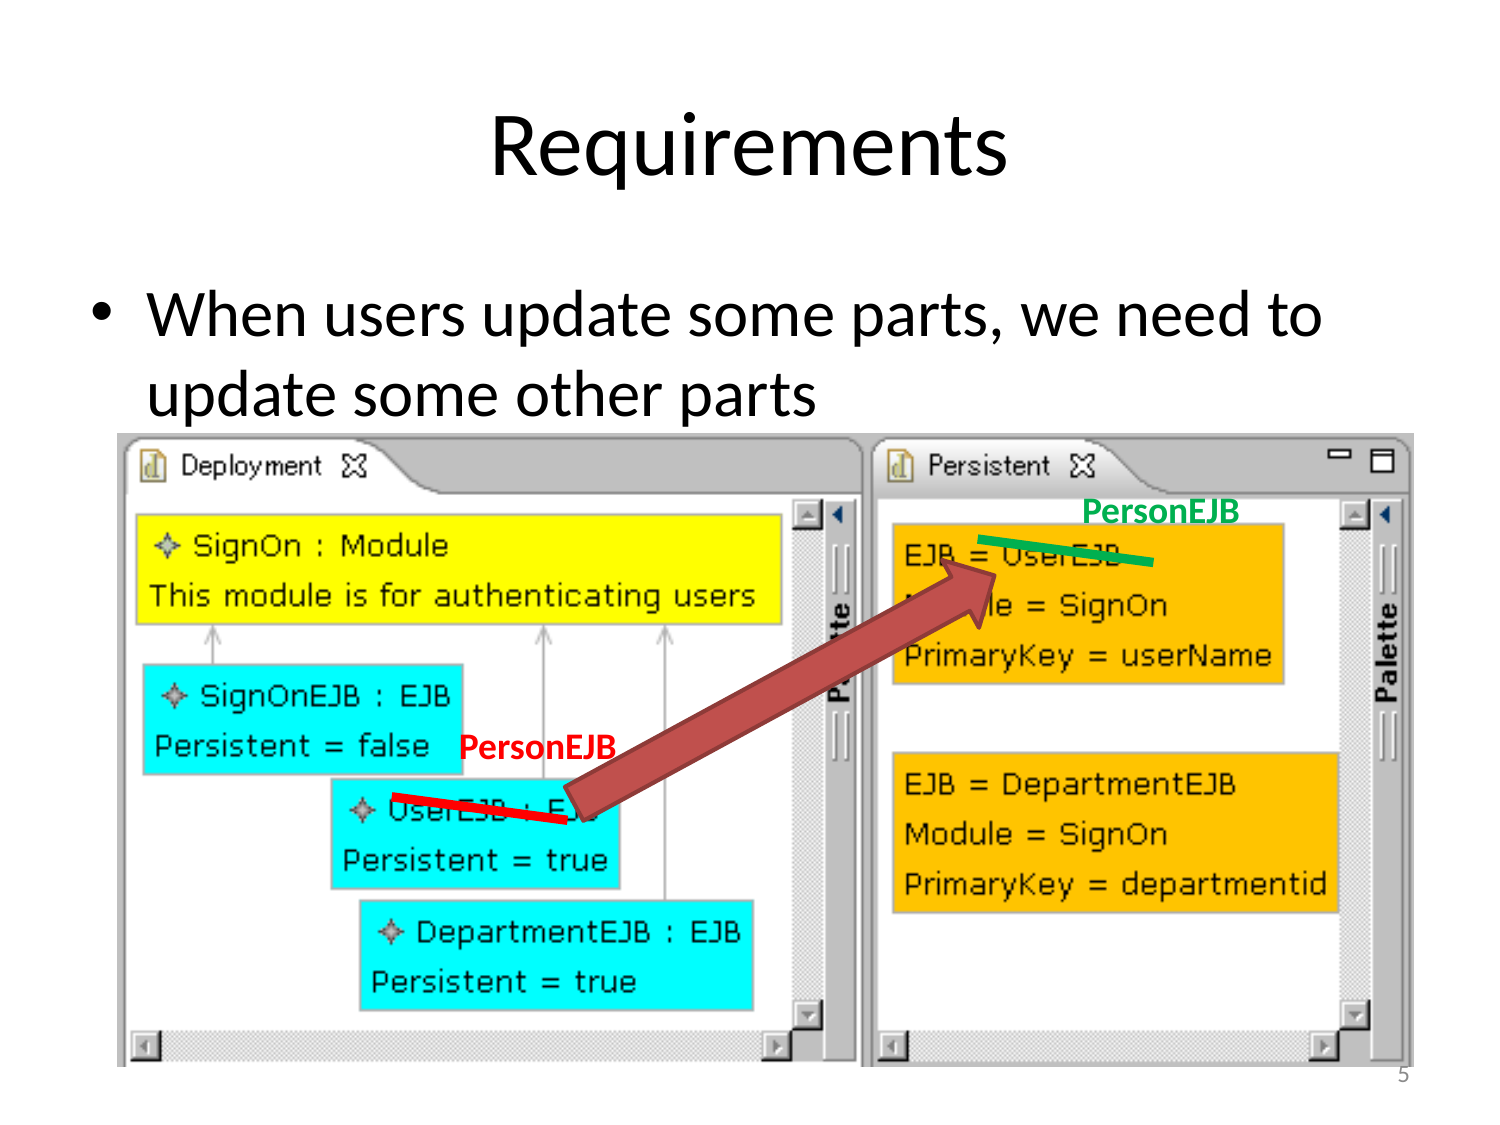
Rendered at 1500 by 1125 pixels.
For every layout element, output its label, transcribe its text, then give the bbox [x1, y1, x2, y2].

title Requirements [75, 45, 1425, 233]
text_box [391, 796, 568, 821]
picture [116, 433, 1414, 1067]
slide_number 5 [1074, 1042, 1425, 1103]
list When users update some parts, we need to update some other parts [75, 262, 1425, 1005]
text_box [977, 538, 1154, 563]
